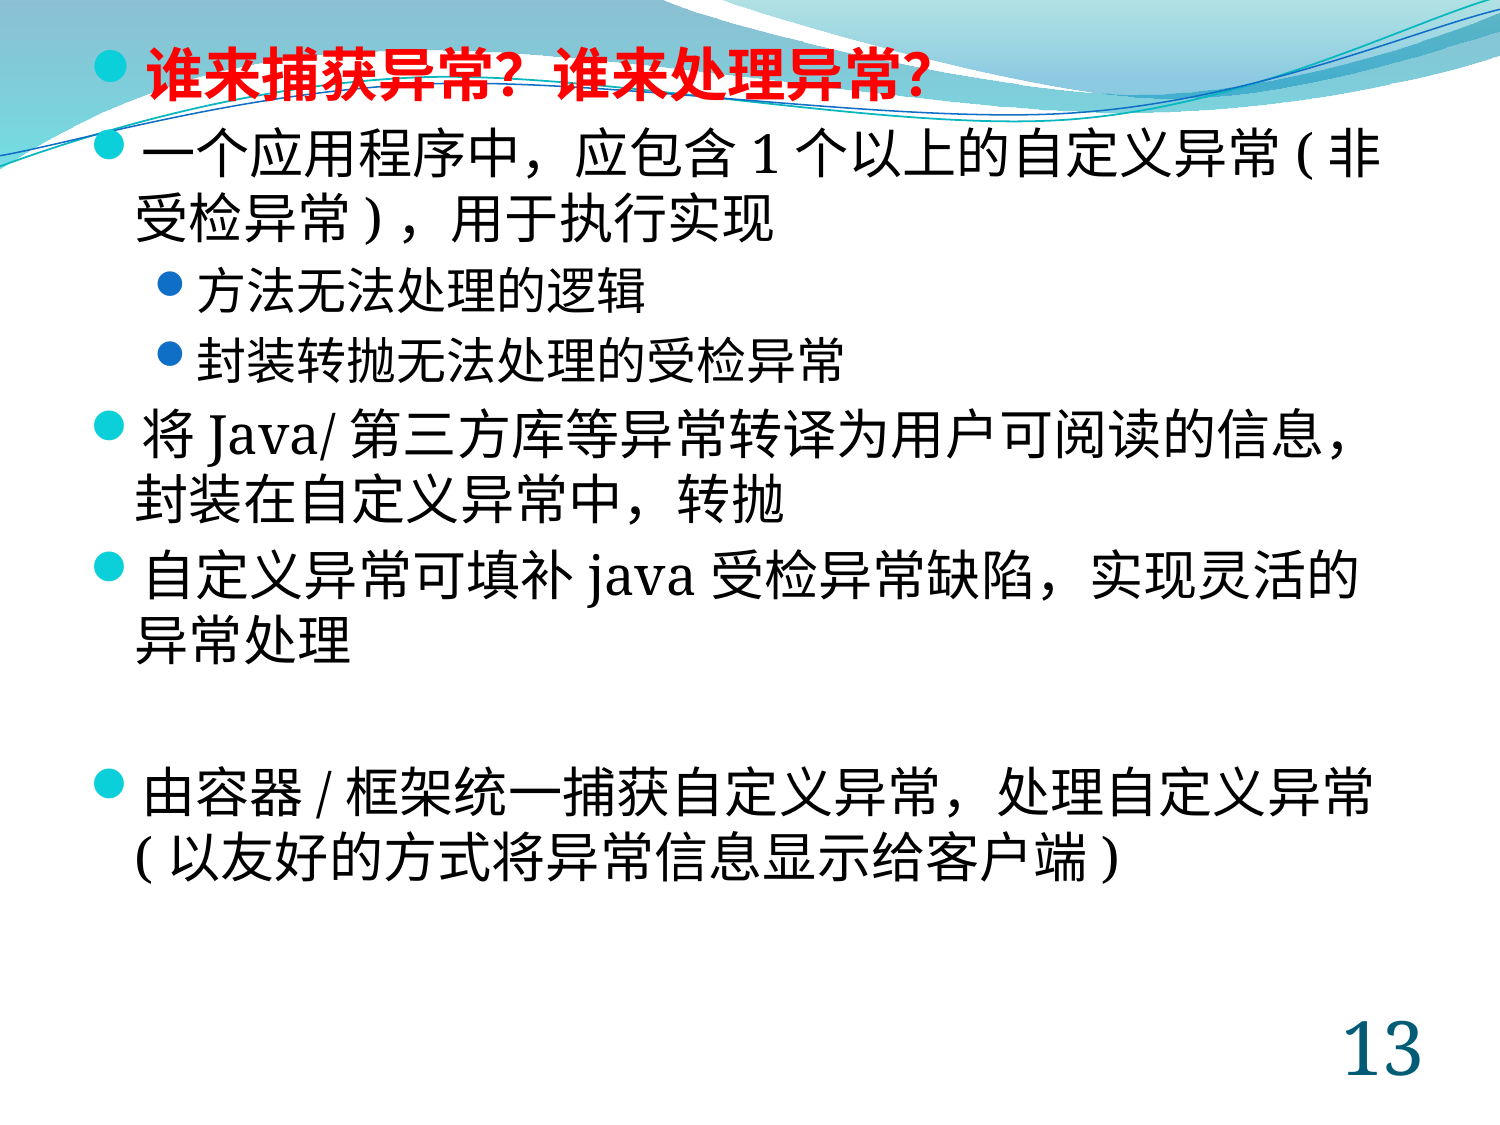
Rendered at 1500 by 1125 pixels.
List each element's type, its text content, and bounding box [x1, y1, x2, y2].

list 谁来捕获异常？谁来处理异常？ 一个应用程序中，应包含1个以上的自定义异常(非受检异常)，用于执行实现 方法无法处理的逻辑 封装转抛无法处理的受检异常 将Java/第三方库等异常转译为用户可阅读的信息，封装在自定义异常中，转抛 自定义异常可填补java受检异常缺陷，实现灵活的异常处理 由容器/框架统一捕获自定义异常，处理自定义异常(以友好的方式将异常信息显示给客户端) [75, 30, 1425, 1038]
slide_number 12 [1299, 1042, 1425, 1103]
